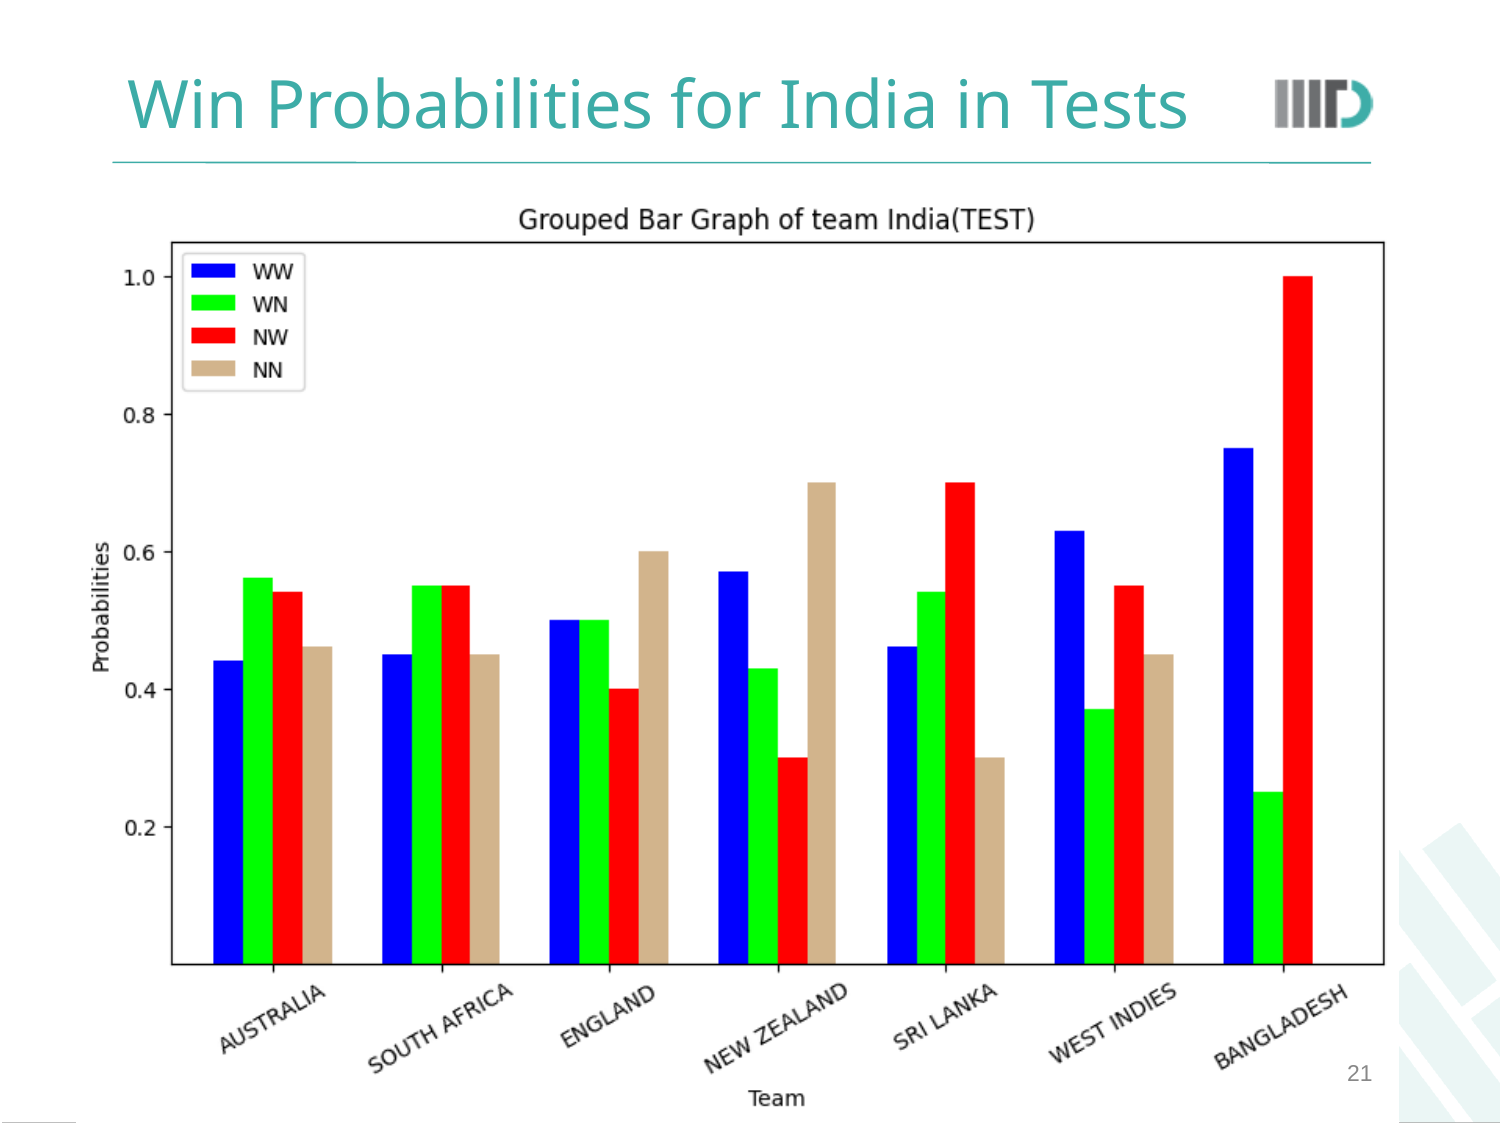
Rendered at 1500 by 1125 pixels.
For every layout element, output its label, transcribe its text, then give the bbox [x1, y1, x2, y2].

picture [0, 0, 1500, 1125]
title Win Probabilities for India in Tests [112, 52, 1236, 163]
